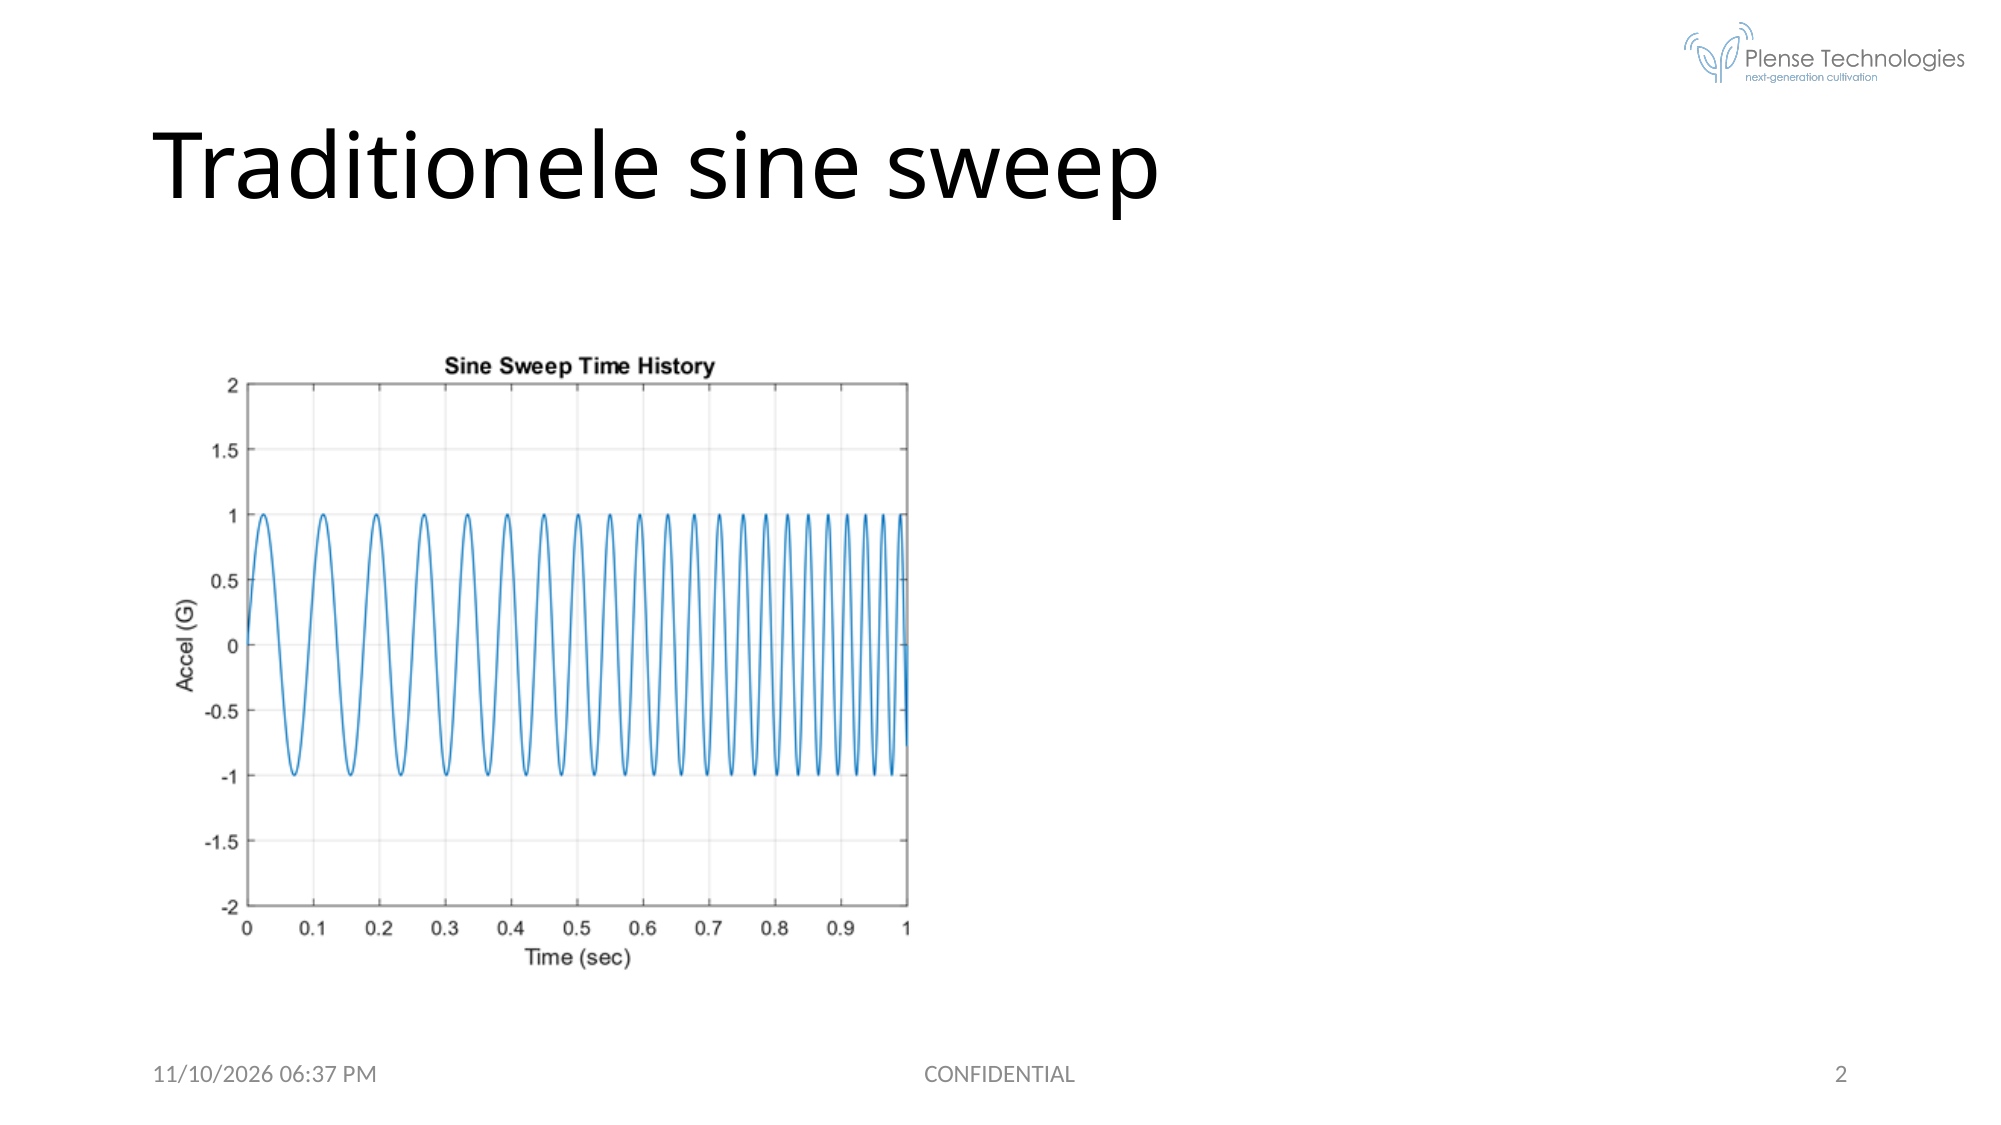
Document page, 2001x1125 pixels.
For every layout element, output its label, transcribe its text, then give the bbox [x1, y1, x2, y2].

title Traditionele sine sweep [137, 59, 1863, 278]
slide_number 2 [1412, 1042, 1863, 1103]
picture [1684, 22, 1966, 83]
footer CONFIDENTIAL [662, 1042, 1338, 1103]
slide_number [137, 1042, 588, 1103]
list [137, 337, 988, 976]
